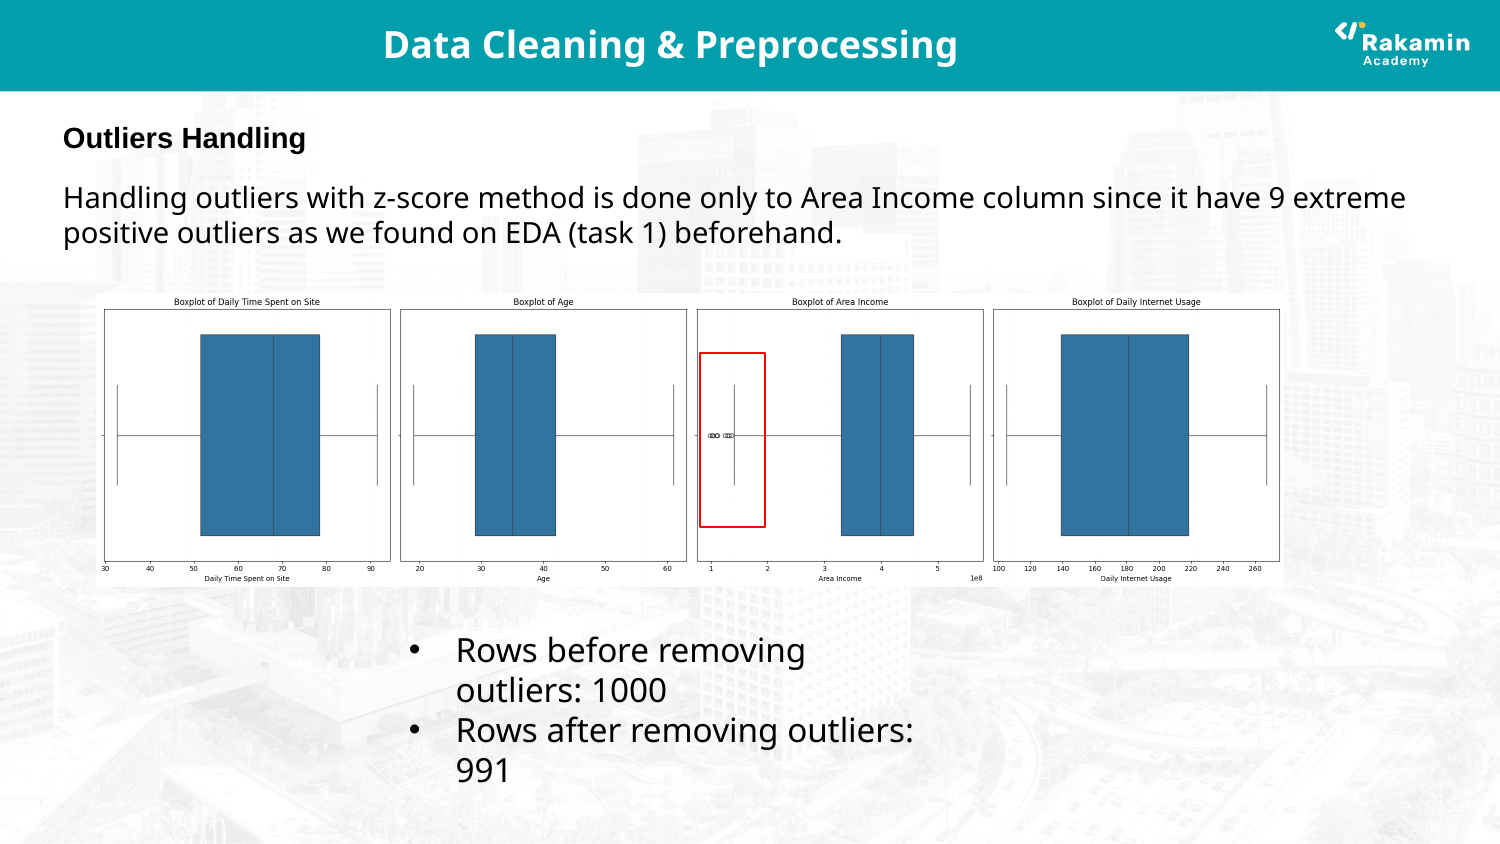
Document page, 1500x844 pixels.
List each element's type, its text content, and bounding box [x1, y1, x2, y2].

text_box Rows before removing outliers: 1000 Rows after removing outliers: 991 [393, 622, 948, 797]
text_box Handling outliers with z-score method is done only to Area Income column since it have 9 extreme positive outliers as we found on EDA (task 1) beforehand. [48, 171, 1470, 257]
text_box Outliers Handling [29, 98, 1470, 172]
picture [0, 0, 1500, 844]
title Data Cleaning & Preprocessing [0, 6, 1342, 92]
